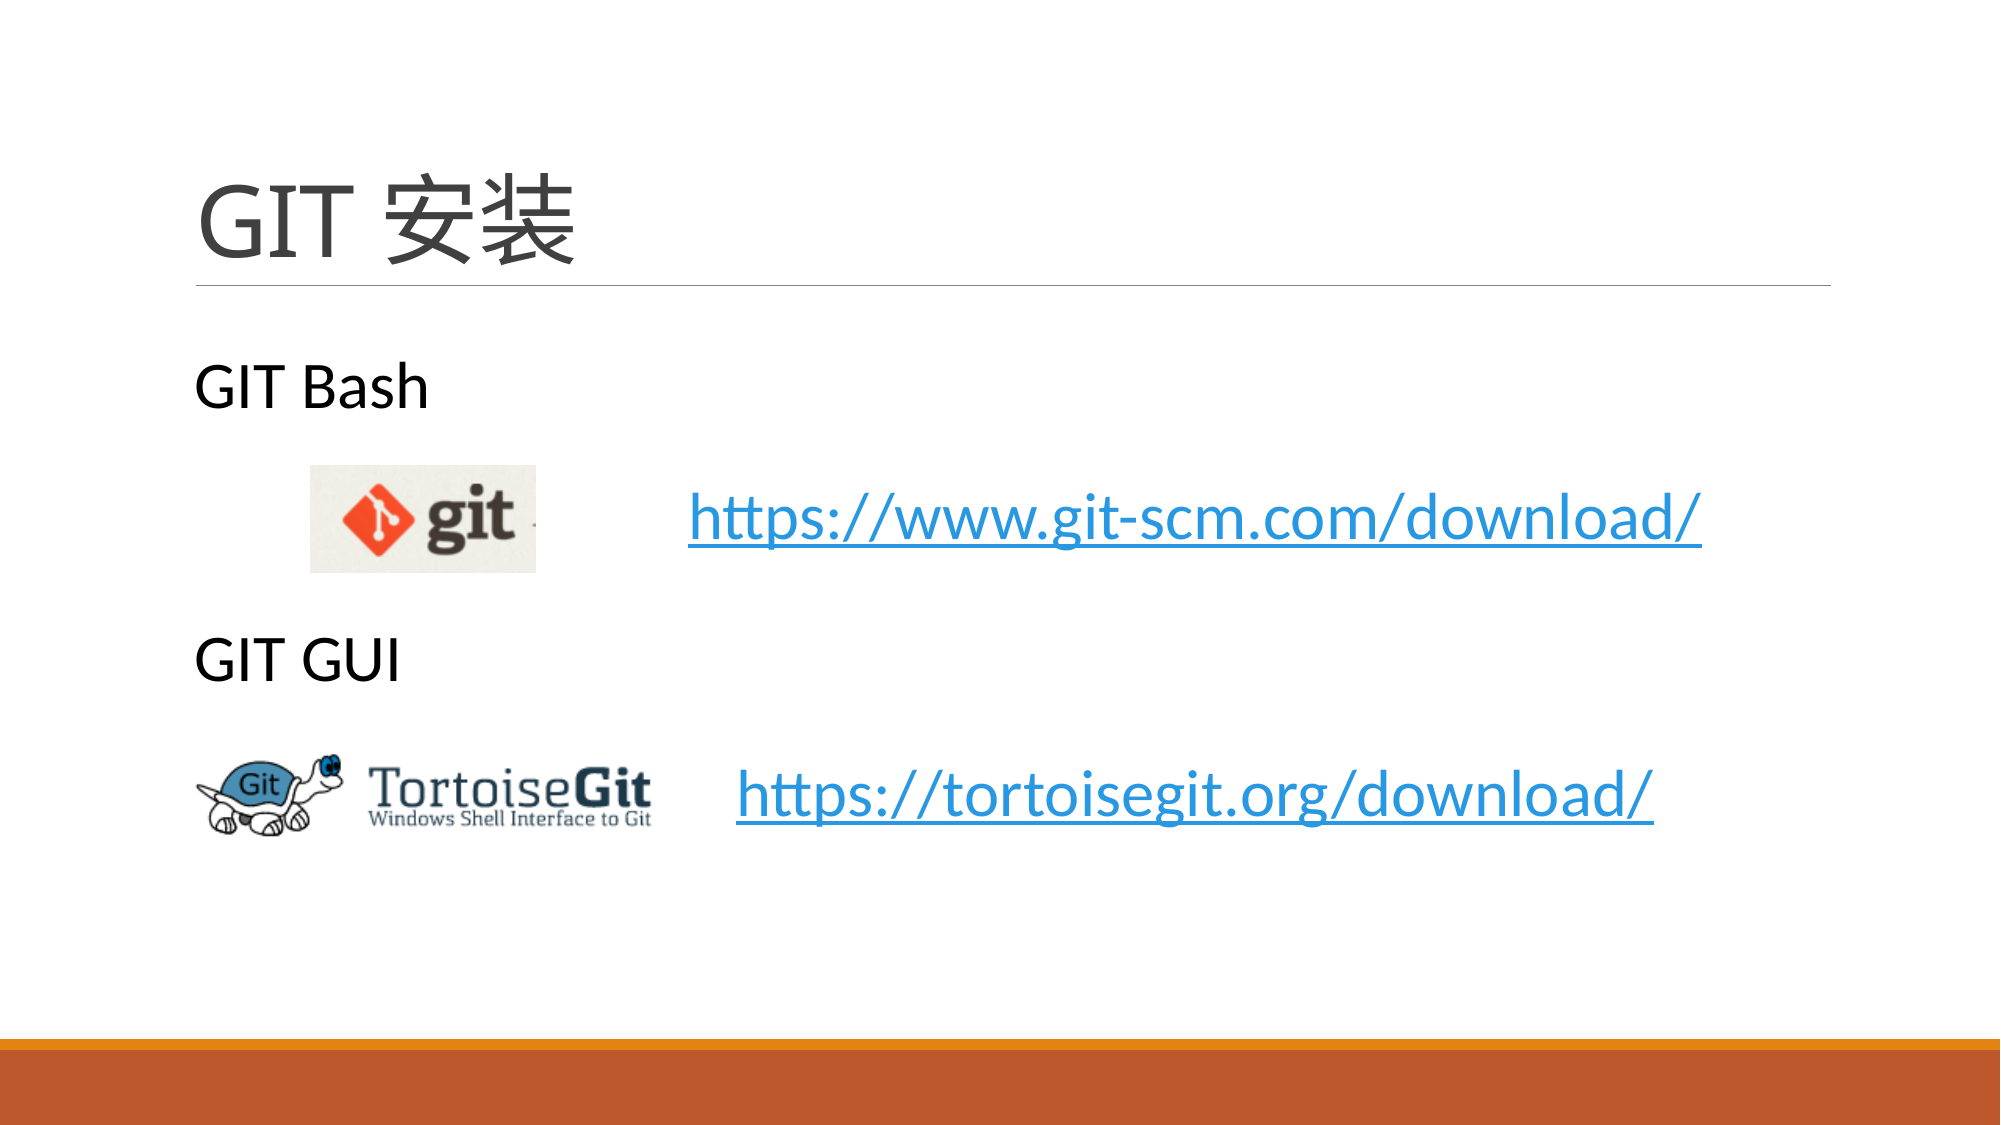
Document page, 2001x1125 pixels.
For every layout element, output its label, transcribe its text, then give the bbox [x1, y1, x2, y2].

picture [179, 731, 667, 850]
text_box https://www.git-scm.com/download/ [673, 465, 1717, 561]
text_box GIT Bash [180, 334, 536, 430]
text_box https://tortoisegit.org/download/ [721, 742, 1669, 837]
title GIT安装 [180, 47, 1830, 285]
text_box GIT GUI [179, 607, 786, 703]
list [309, 465, 536, 573]
